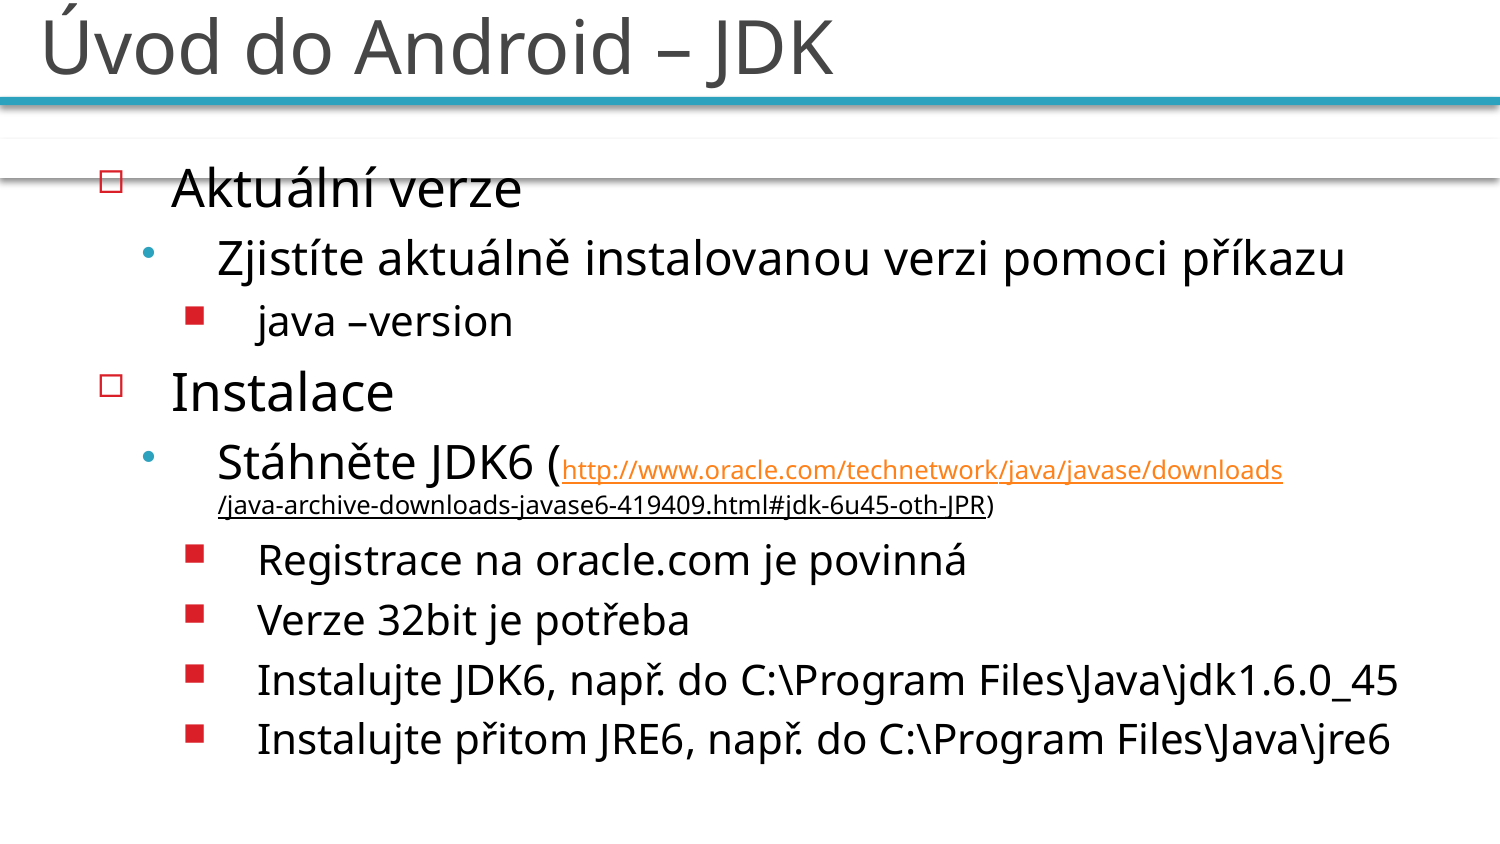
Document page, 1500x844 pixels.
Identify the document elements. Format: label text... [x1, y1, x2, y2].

list Aktuální verze Zjistíte aktuálně instalovanou verzi pomoci příkazu java –version Instalace Stáhněte JDK6 (http://www.oracle.com/technetwork/java/javase/downloads/java-archive-downloads-javase6-419409.html#jdk-6u45-oth-JPR) Registrace na oracle.com je povinná Verze 32bit je potřeba Instalujte JDK6, např. do C:\Program Files\Java\jdk1.6.0_45 Instalujte přitom JRE6, např. do C:\Program Files\Java\jre6 [62, 146, 1475, 844]
title Úvod do Android – JDK [24, 19, 1463, 97]
